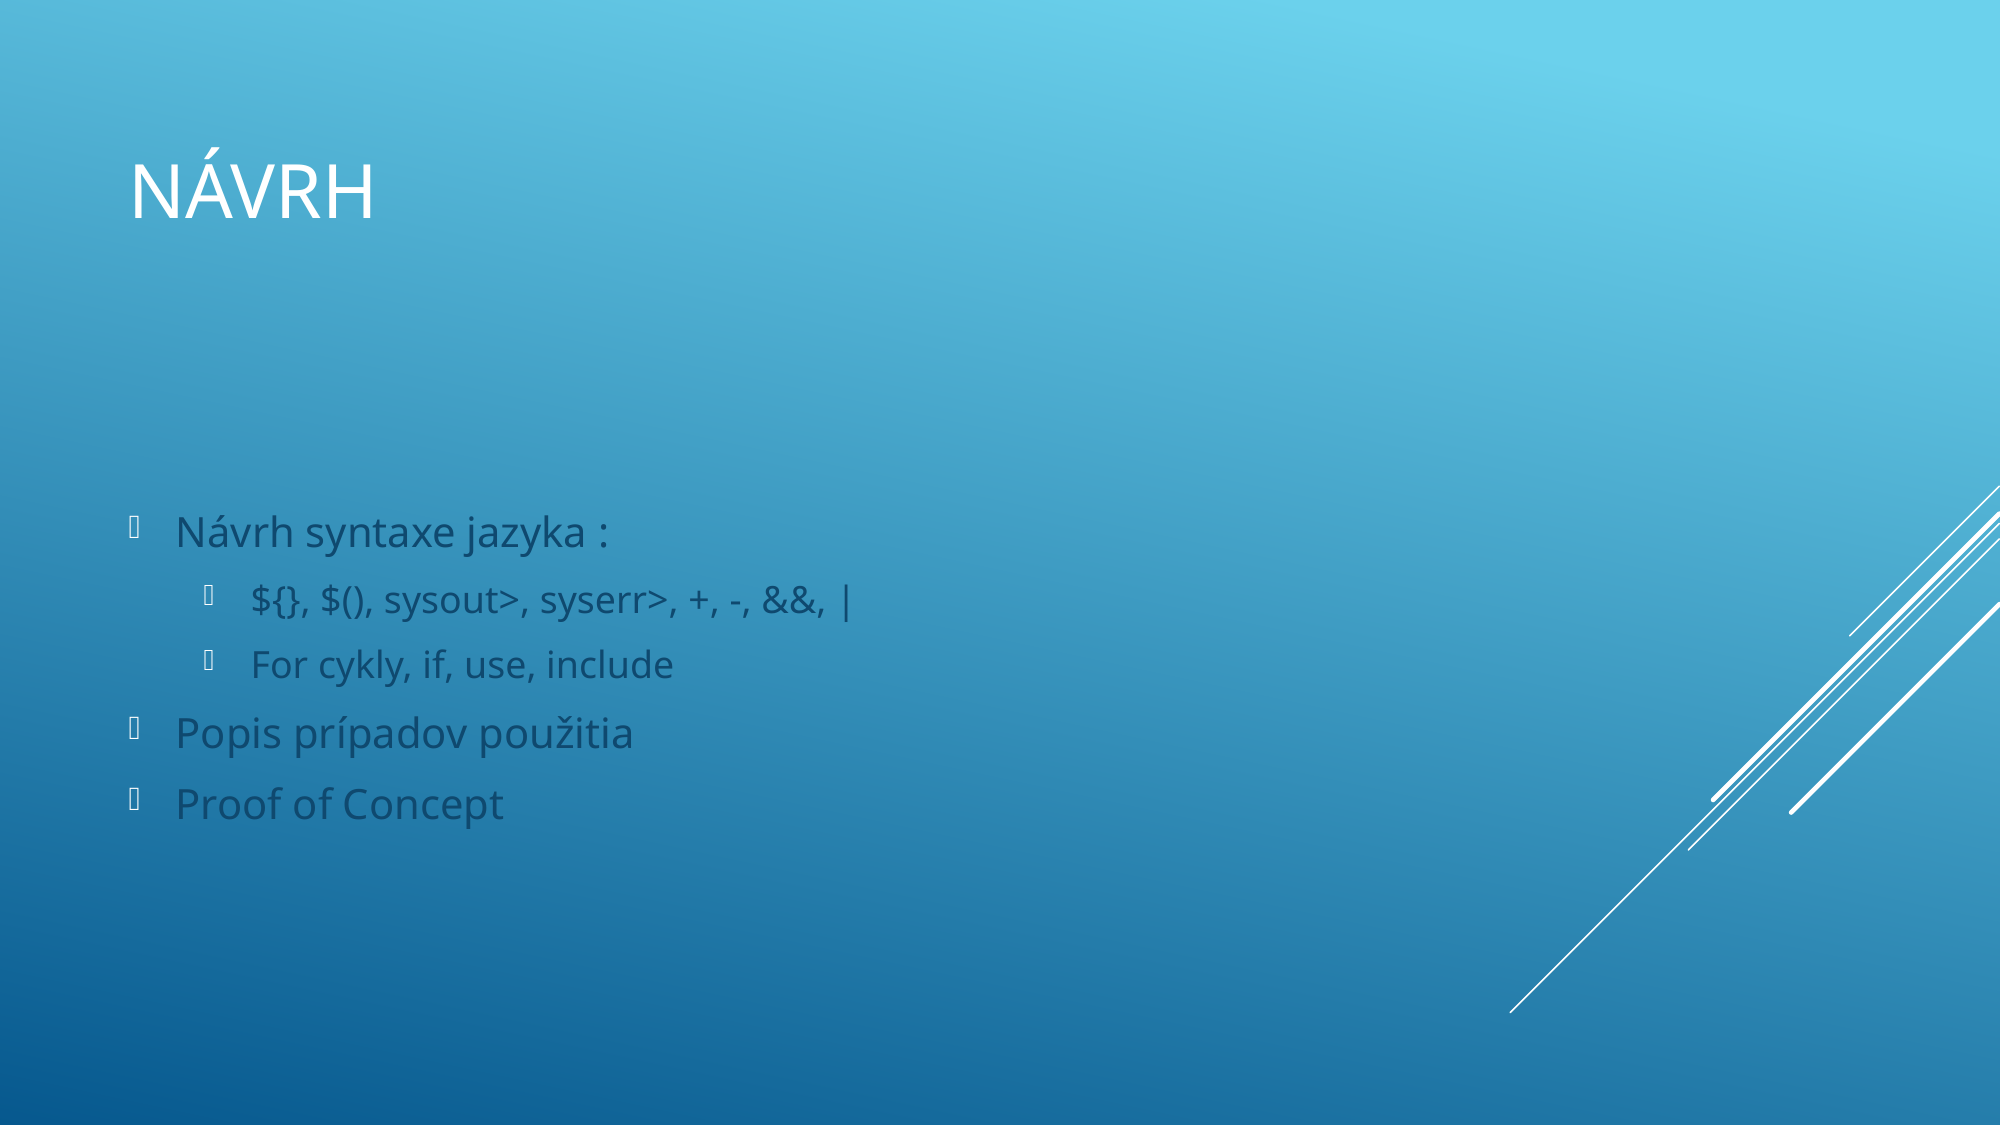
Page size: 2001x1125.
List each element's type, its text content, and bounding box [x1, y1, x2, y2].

title Návrh [113, 64, 1514, 312]
list Návrh syntaxe jazyka : ${}, $(), sysout>, syserr>, +, -, &&, | For cykly, if, use, include Popis prípadov použitia Proof of Concept [113, 370, 1514, 964]
